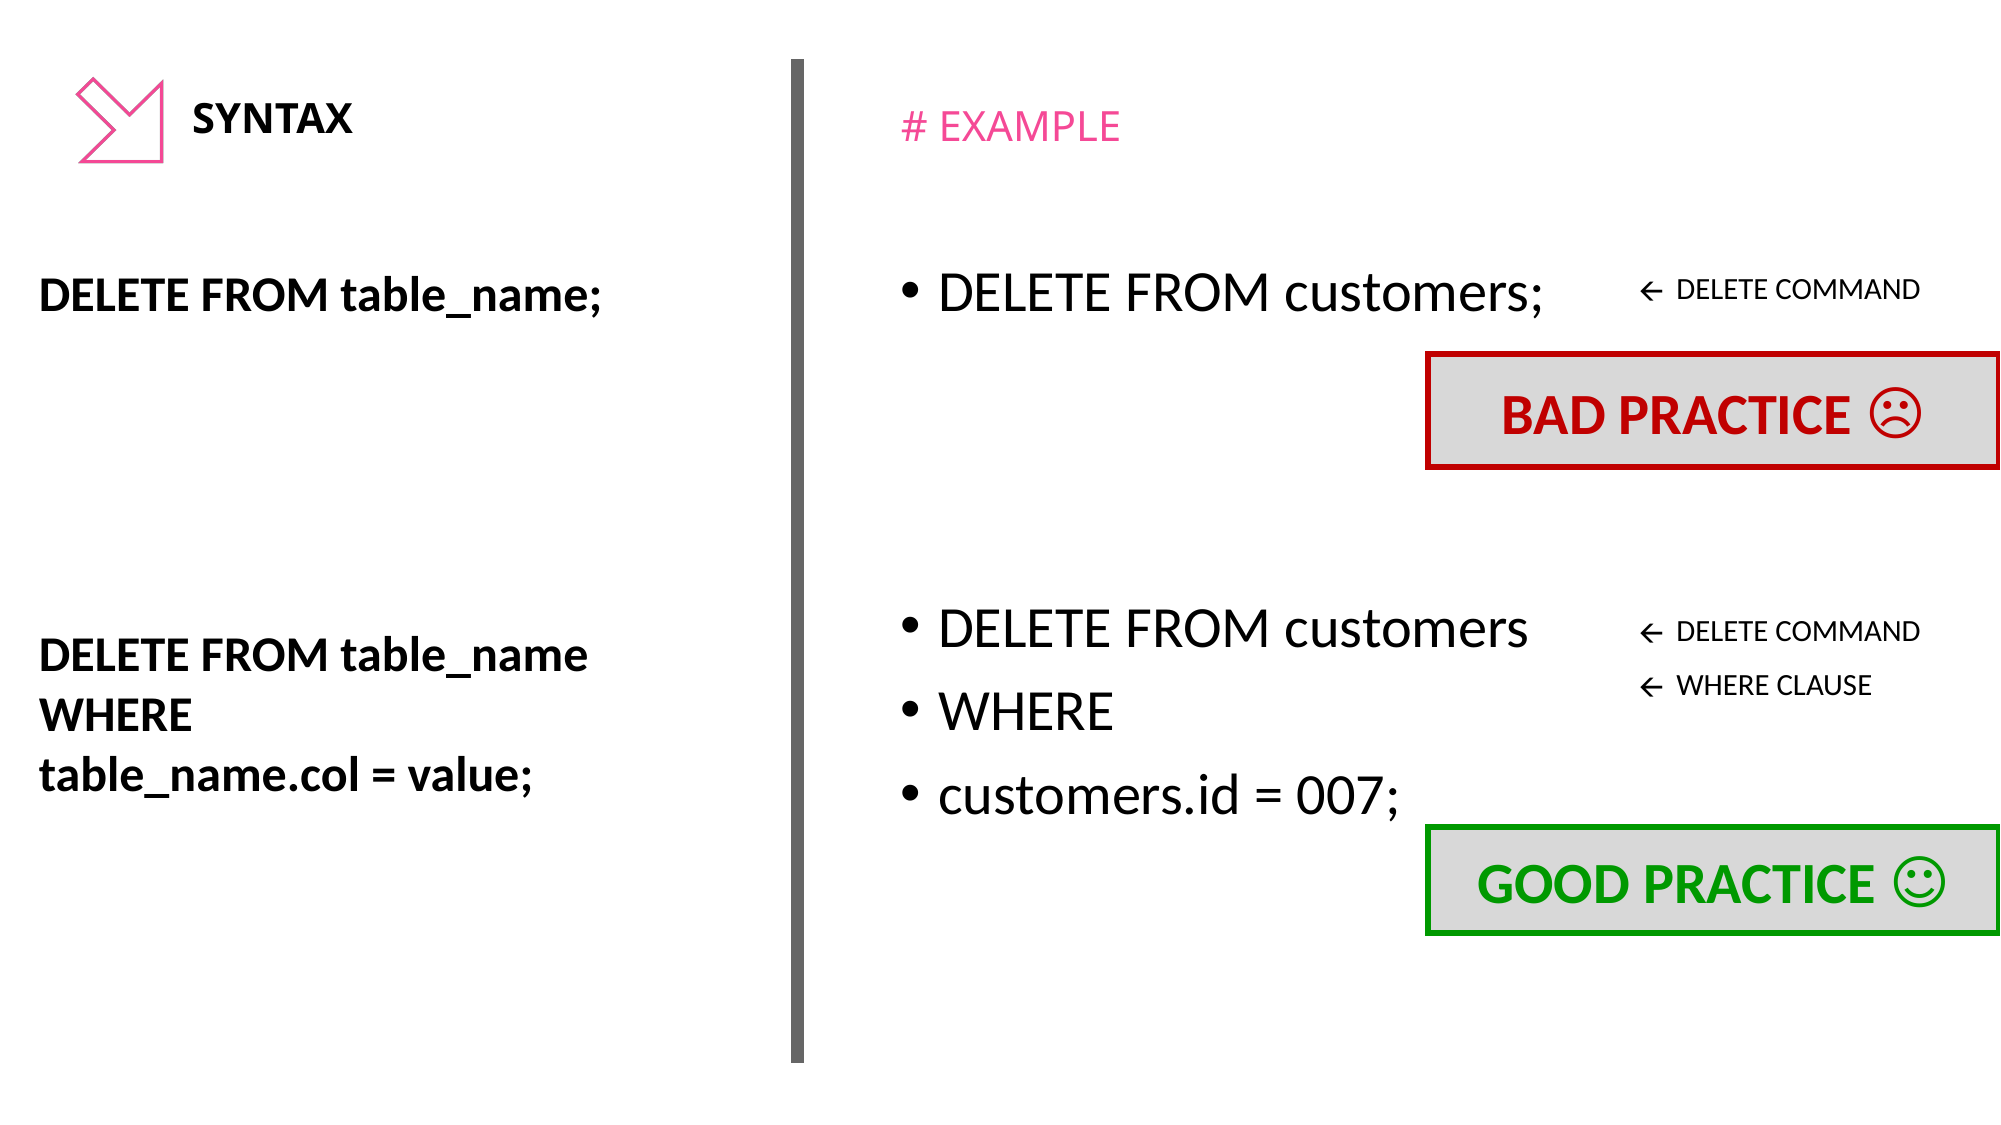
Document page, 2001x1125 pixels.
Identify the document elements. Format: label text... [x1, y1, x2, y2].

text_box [58, 58, 768, 178]
text_box BAD PRACTICE ☹ [1428, 354, 2000, 468]
text_box DELETE COMMAND [1623, 265, 1949, 325]
text_box # EXAMPLE [885, 62, 1477, 181]
text_box GOOD PRACTICE ☺ [1428, 826, 2000, 934]
text_box DELETE FROM table_name; DELETE FROM table_name WHERE table_name.col = value; [23, 253, 724, 814]
text_box DELETE COMMAND WHERE CLAUSE [1623, 607, 1949, 720]
list DELETE FROM customers; DELETE FROM customers WHERE customers.id = 007; [885, 254, 1744, 848]
